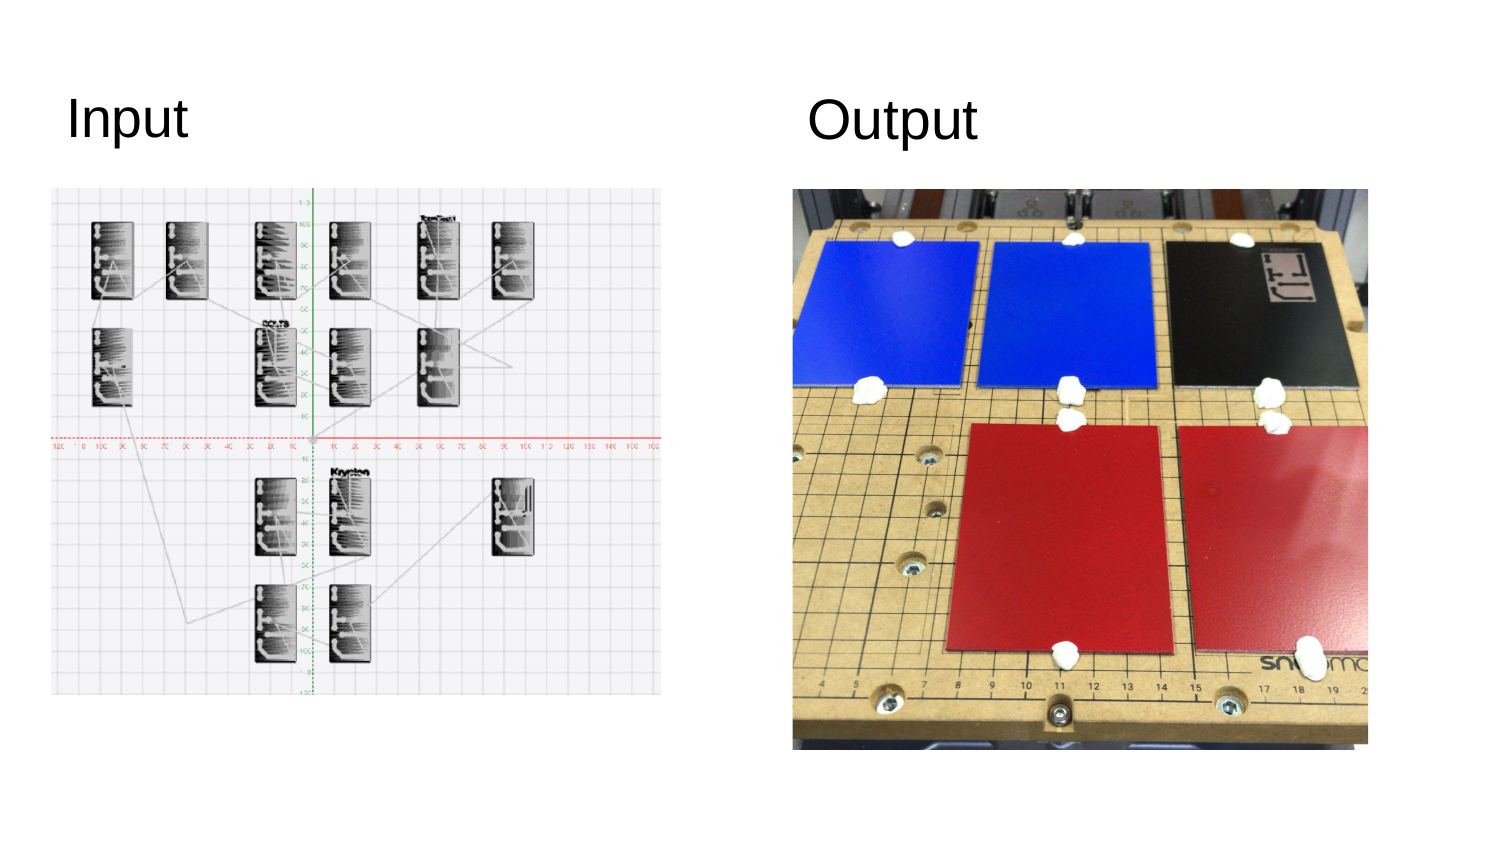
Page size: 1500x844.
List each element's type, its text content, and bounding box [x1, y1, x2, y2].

picture [792, 188, 1369, 750]
title Output [792, 72, 1014, 167]
picture [50, 188, 662, 695]
title Input [51, 72, 205, 167]
